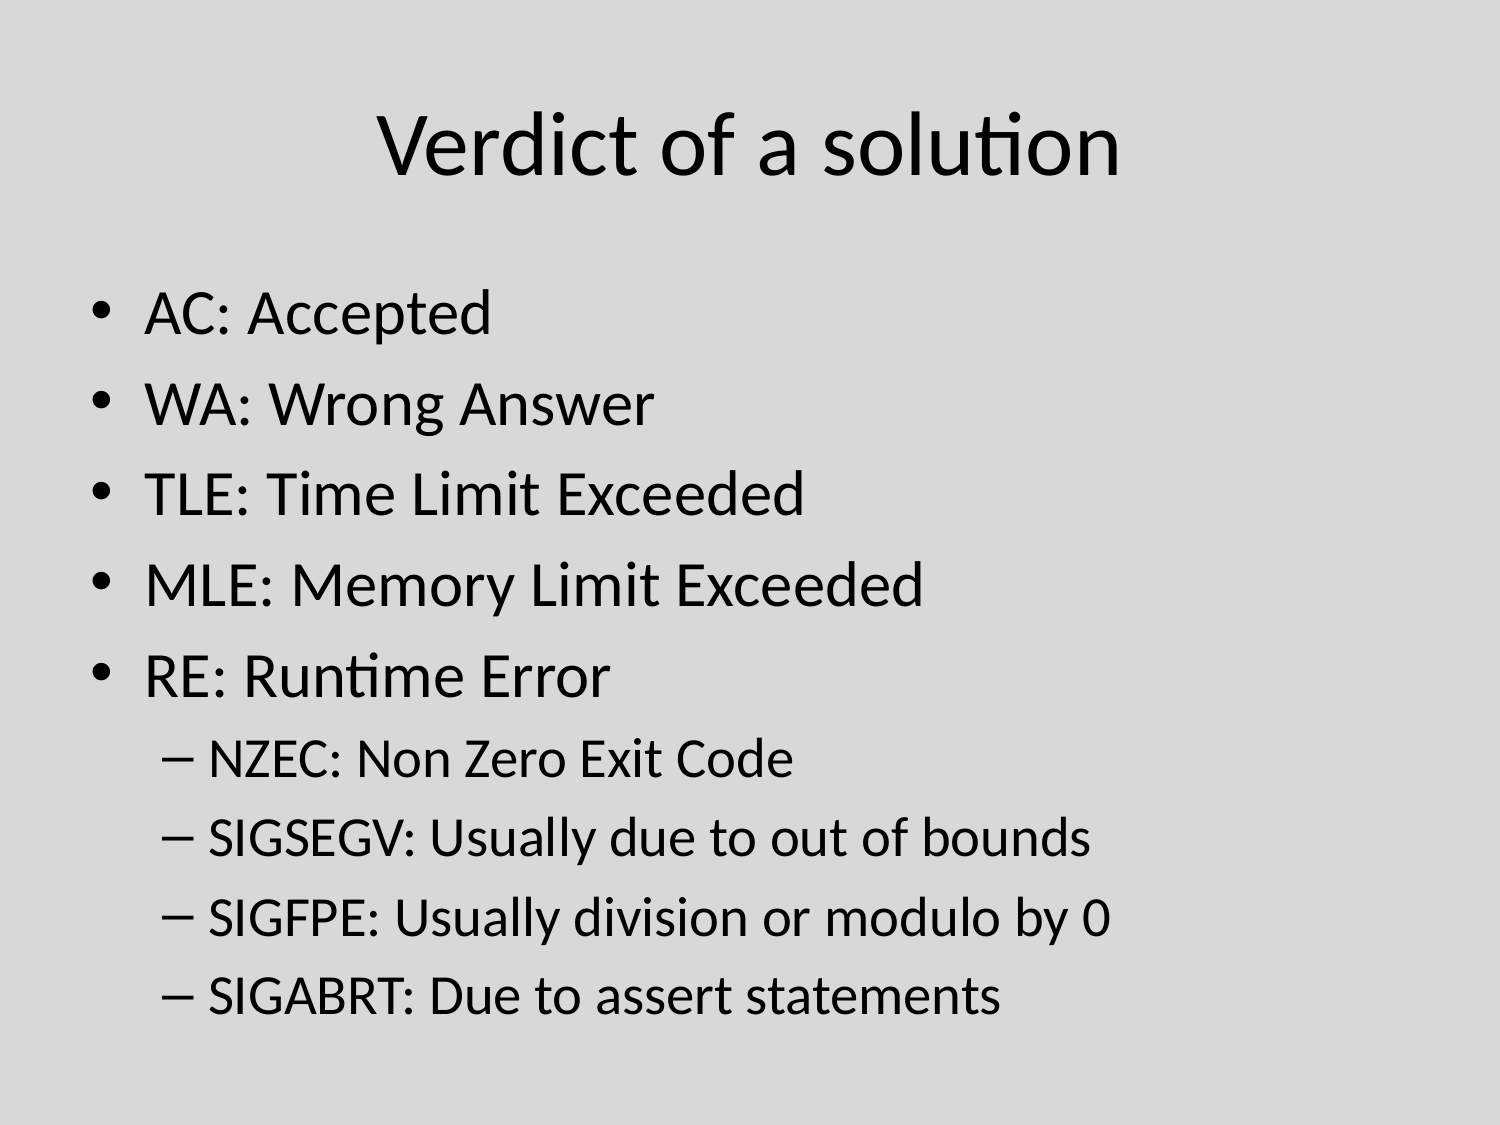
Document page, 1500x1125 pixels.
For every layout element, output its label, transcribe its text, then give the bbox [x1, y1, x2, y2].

title Verdict of a solution [75, 45, 1425, 233]
list AC: Accepted WA: Wrong Answer TLE: Time Limit Exceeded MLE: Memory Limit Exceeded RE: Runtime Error NZEC: Non Zero Exit Code SIGSEGV: Usually due to out of bounds SIGFPE: Usually division or modulo by 0 SIGABRT: Due to assert statements [75, 262, 1425, 1038]
